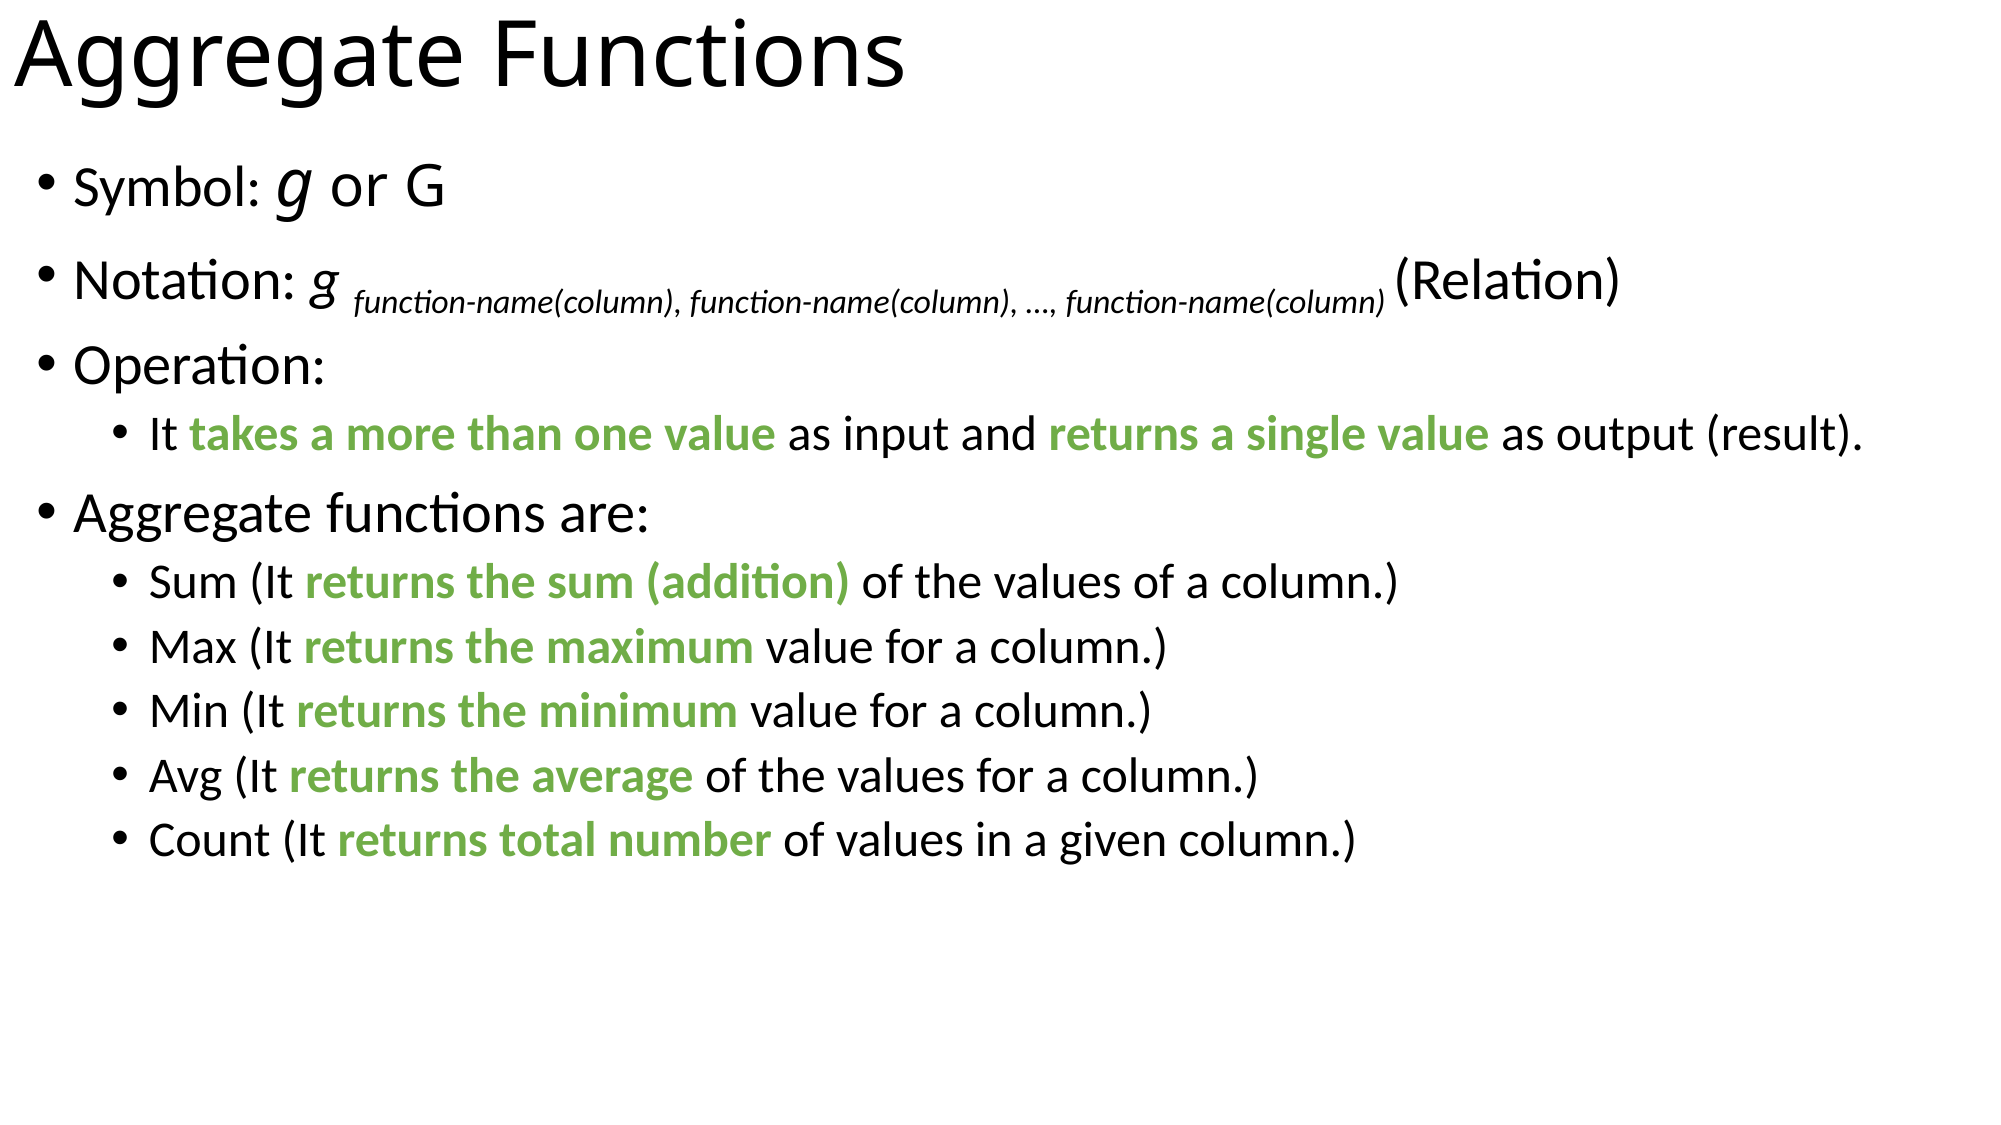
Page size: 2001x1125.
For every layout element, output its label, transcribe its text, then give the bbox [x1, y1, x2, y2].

text_box Symbol: g or G Notation: g function-name(column), function-name(column), …, function-name(column) (Relation) Operation: It takes a more than one value as input and returns a single value as output (result). Aggregate functions are: Sum (It returns the sum (addition) of the values of a column.) Max (It returns the maximum value for a column.) Min (It returns the minimum value for a column.) Avg (It returns the average of the values for a column.) Count (It returns total number of values in a given column.) [21, 141, 1979, 1059]
text_box Aggregate Functions [0, 0, 2000, 117]
